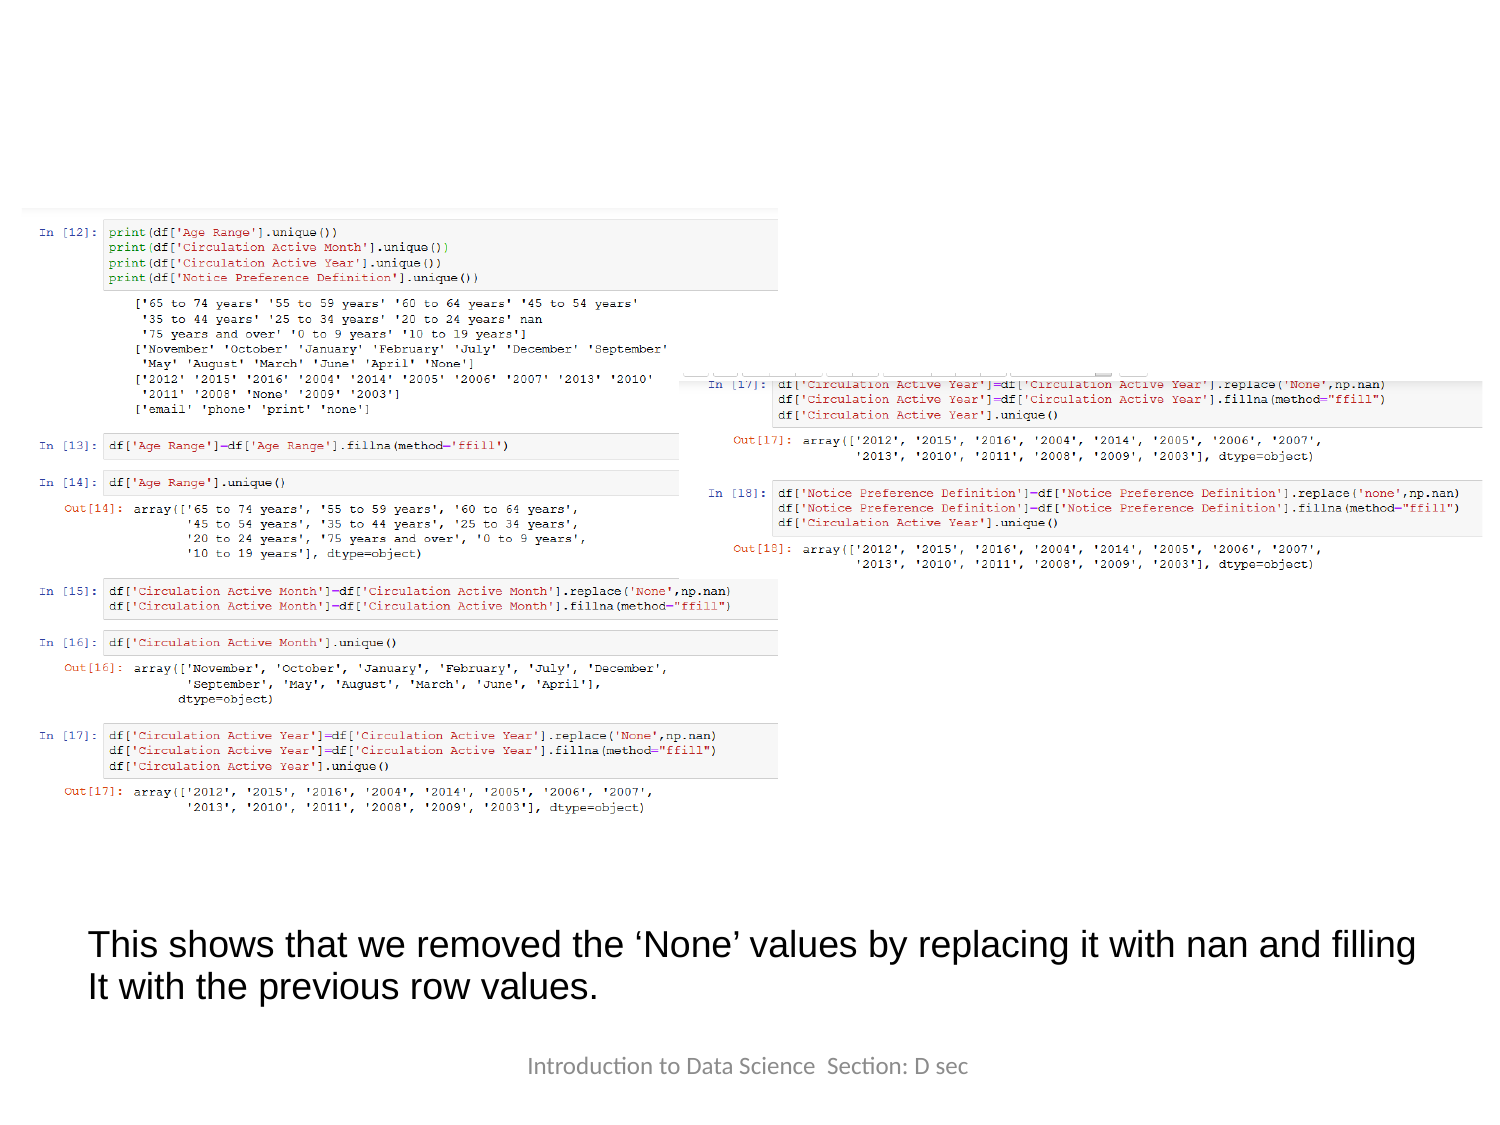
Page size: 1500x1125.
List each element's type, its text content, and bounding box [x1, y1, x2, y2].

picture [21, 207, 1483, 823]
text_box This shows that we removed the ‘None’ values by replacing it with nan and filling It with the previous row values. [72, 916, 1433, 1016]
footer Introduction to Data Science Section: D sec [512, 1042, 988, 1103]
